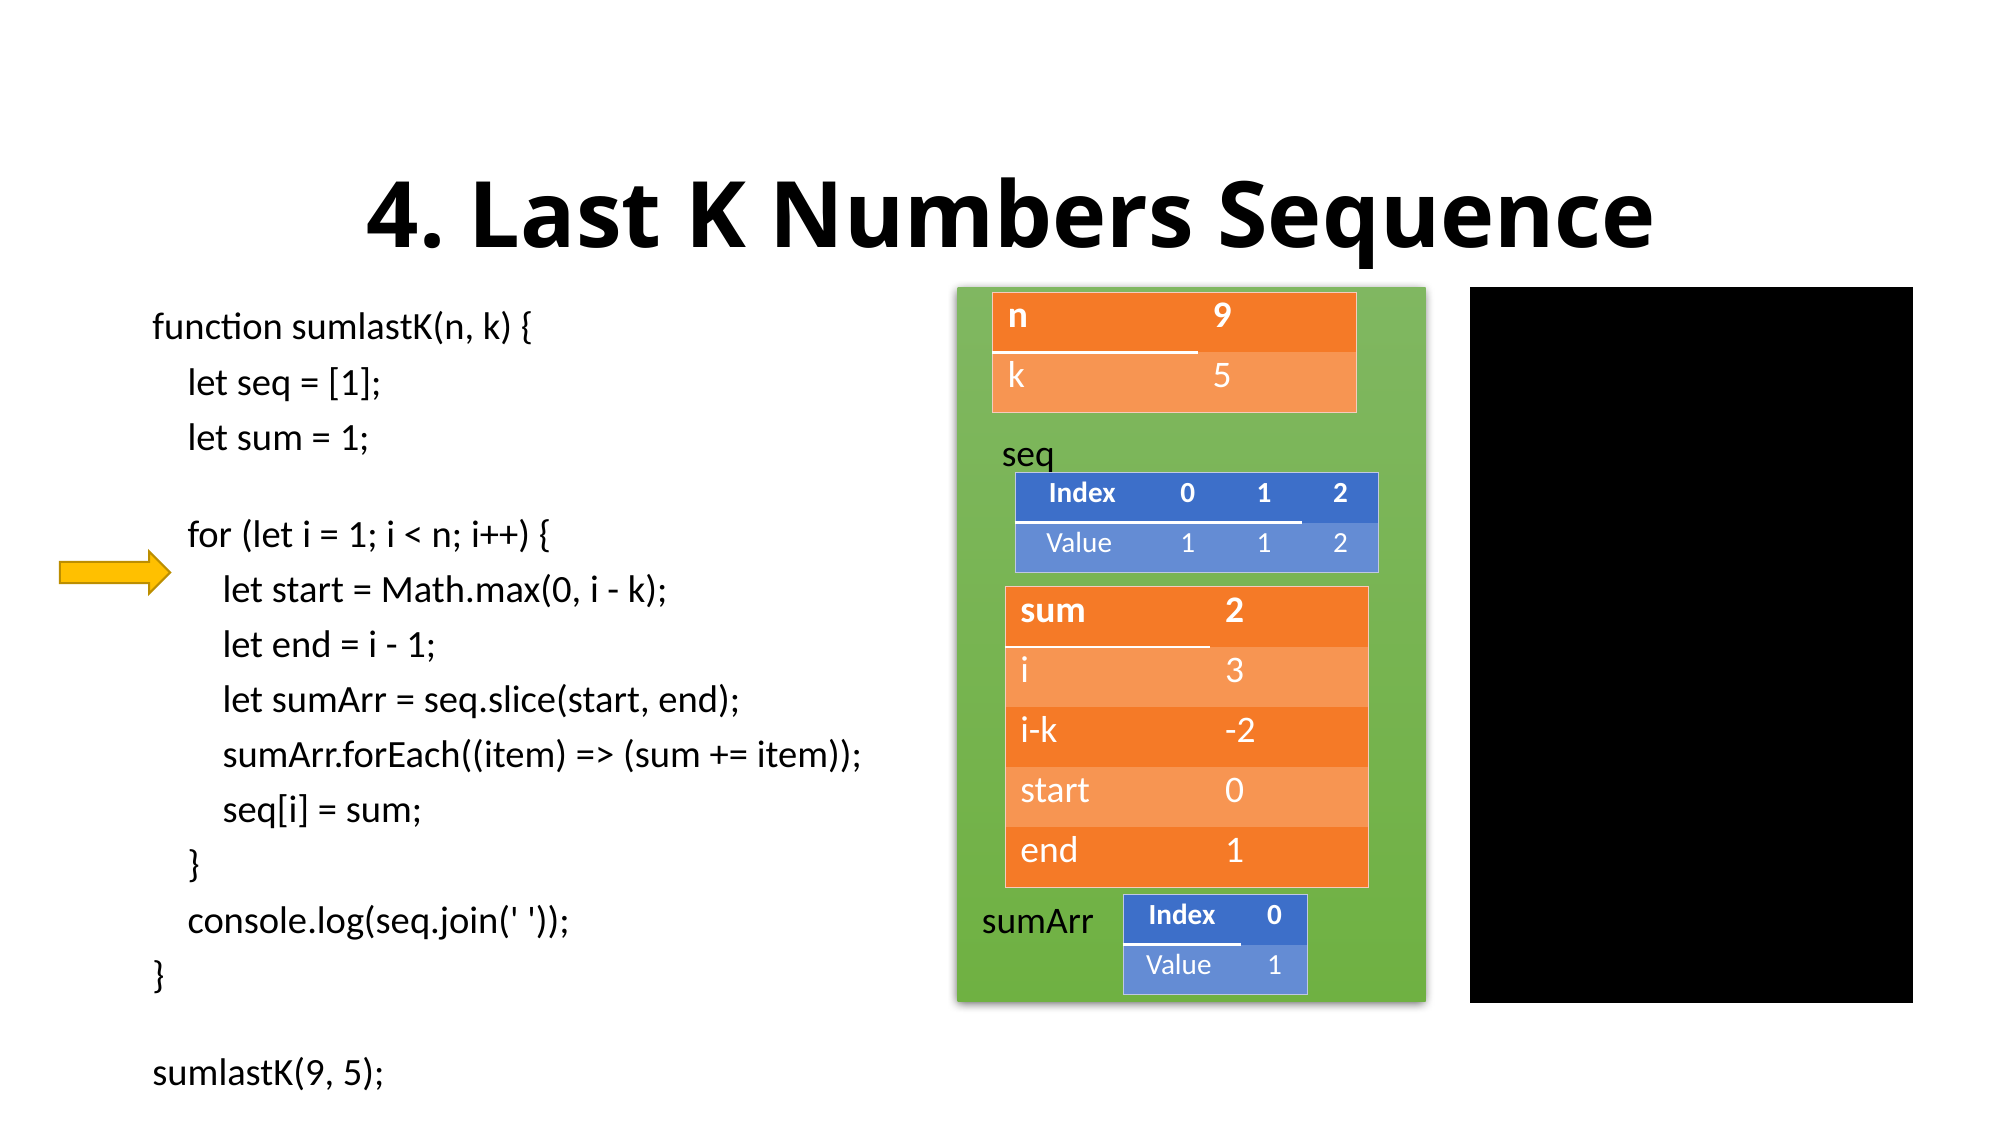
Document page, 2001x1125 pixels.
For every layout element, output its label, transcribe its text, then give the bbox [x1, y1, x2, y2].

table_cell end [1006, 827, 1210, 887]
table_cell 1 [1150, 524, 1226, 572]
table_header 2 [1302, 473, 1378, 523]
table_cell 3 [1210, 647, 1368, 707]
table_header 0 [1241, 895, 1307, 945]
table_cell 2 [1302, 523, 1378, 572]
text_box [1470, 287, 1913, 1003]
table_cell i [1006, 648, 1210, 707]
table_header Index [1016, 473, 1150, 521]
table_header 1 [1226, 473, 1302, 521]
table_cell start [1006, 767, 1210, 827]
table_header Index [1124, 895, 1241, 943]
text_box sumArr [847, 888, 1229, 949]
table_cell 1 [1210, 827, 1368, 887]
table_cell Value [1016, 524, 1150, 572]
table_header 9 [1198, 293, 1356, 352]
table_cell 1 [1241, 945, 1307, 994]
table_cell 1 [1226, 524, 1302, 572]
table_header sum [1006, 587, 1210, 646]
table_header 0 [1150, 473, 1226, 521]
table_cell -2 [1210, 707, 1368, 767]
text_box [957, 287, 1426, 1002]
table_cell k [993, 354, 1198, 412]
table_cell 5 [1198, 352, 1356, 412]
table_header 2 [1210, 587, 1368, 647]
text_box [58, 548, 172, 597]
table_cell 0 [1210, 767, 1368, 827]
list function sumlastK(n, k) { let seq = [1]; let sum = 1; for (let i = 1; i < n; i++) { let start = Math.max(0, i - k); let end = i - 1; let sumArr = seq.slice(start, end); sumArr.forEach((item) => (sum += item)); seq[i] = sum; } console.log(seq.join(' ')); } sumlastK(9, 5); [137, 299, 1006, 1112]
table_cell Value [1124, 946, 1241, 994]
text_box seq [837, 421, 1220, 482]
table_cell i-k [1006, 707, 1210, 767]
table_header n [993, 293, 1198, 351]
title 4. Last K Numbers Sequence [137, 59, 1863, 278]
